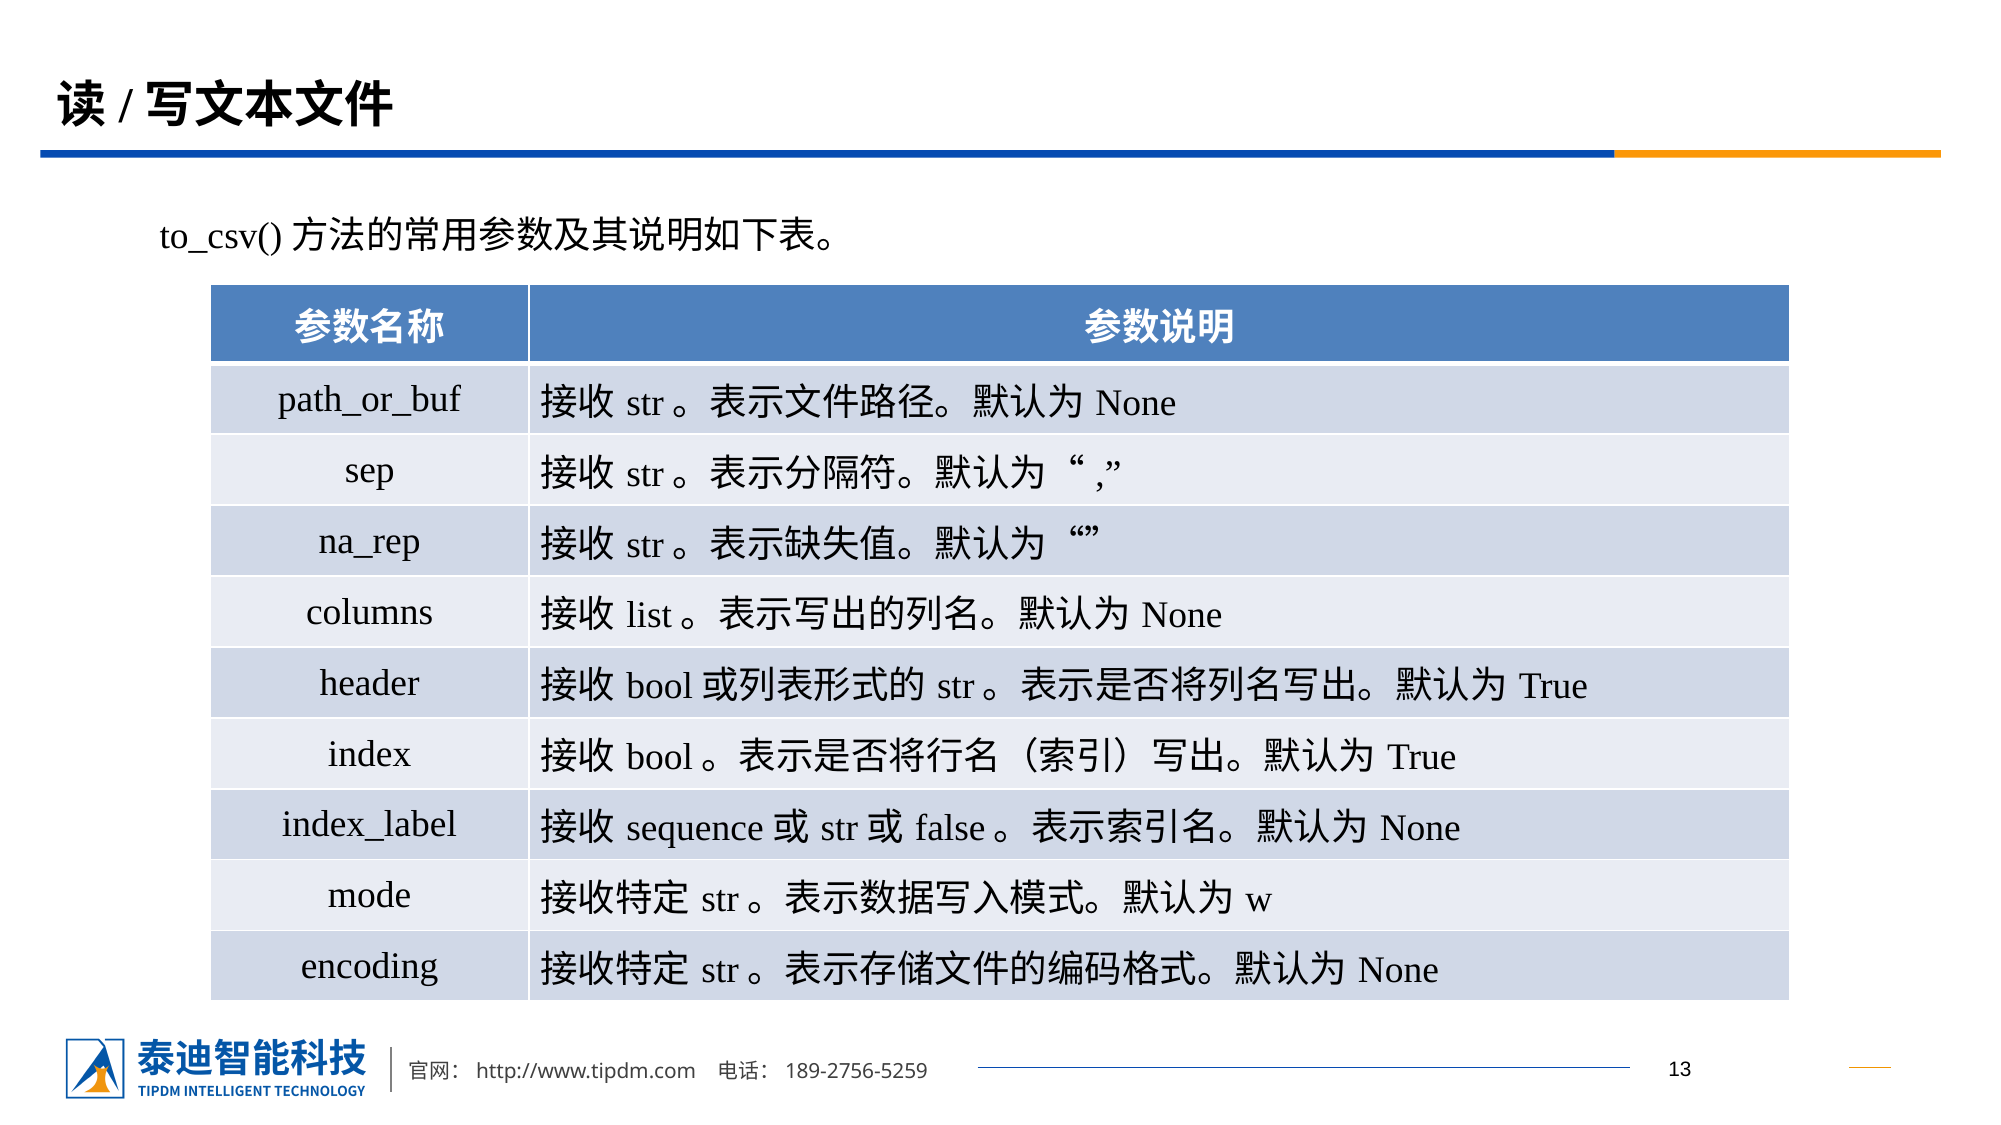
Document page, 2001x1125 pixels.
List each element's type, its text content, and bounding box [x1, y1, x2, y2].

table_cell 接收特定str。表示数据写入模式。默认为w [530, 860, 1789, 930]
table_cell 接收sequence或str或false。表示索引名。默认为None [530, 790, 1789, 859]
table_cell 接收特定str。表示存储文件的编码格式。默认为None [530, 931, 1789, 1000]
table_cell na_rep [211, 506, 528, 575]
table_cell header [211, 648, 528, 717]
table_cell index [211, 719, 528, 788]
table_cell mode [211, 860, 528, 930]
table_cell 接收bool。表示是否将行名（索引）写出。默认为True [530, 719, 1789, 788]
table_cell 接收str。表示分隔符。默认为“,” [530, 435, 1789, 504]
table_cell sep [211, 435, 528, 504]
table_cell path_or_buf [211, 366, 528, 433]
picture [52, 1028, 378, 1107]
table_cell 接收str。表示文件路径。默认为None [530, 366, 1789, 433]
table_cell columns [211, 577, 528, 646]
table_cell 接收bool或列表形式的str。表示是否将列名写出。默认为True [530, 648, 1789, 717]
table_header 参数名称 [211, 285, 528, 361]
table_header 参数说明 [530, 285, 1789, 361]
table_cell 接收list。表示写出的列名。默认为None [530, 577, 1789, 646]
title 读/写文本文件 [41, 58, 1842, 146]
table_cell index_label [211, 790, 528, 859]
list to_csv()方法的常用参数及其说明如下表。 [69, 181, 1892, 1010]
table_cell 接收str。表示缺失值。默认为“” [530, 506, 1789, 575]
table_cell encoding [211, 931, 528, 1000]
